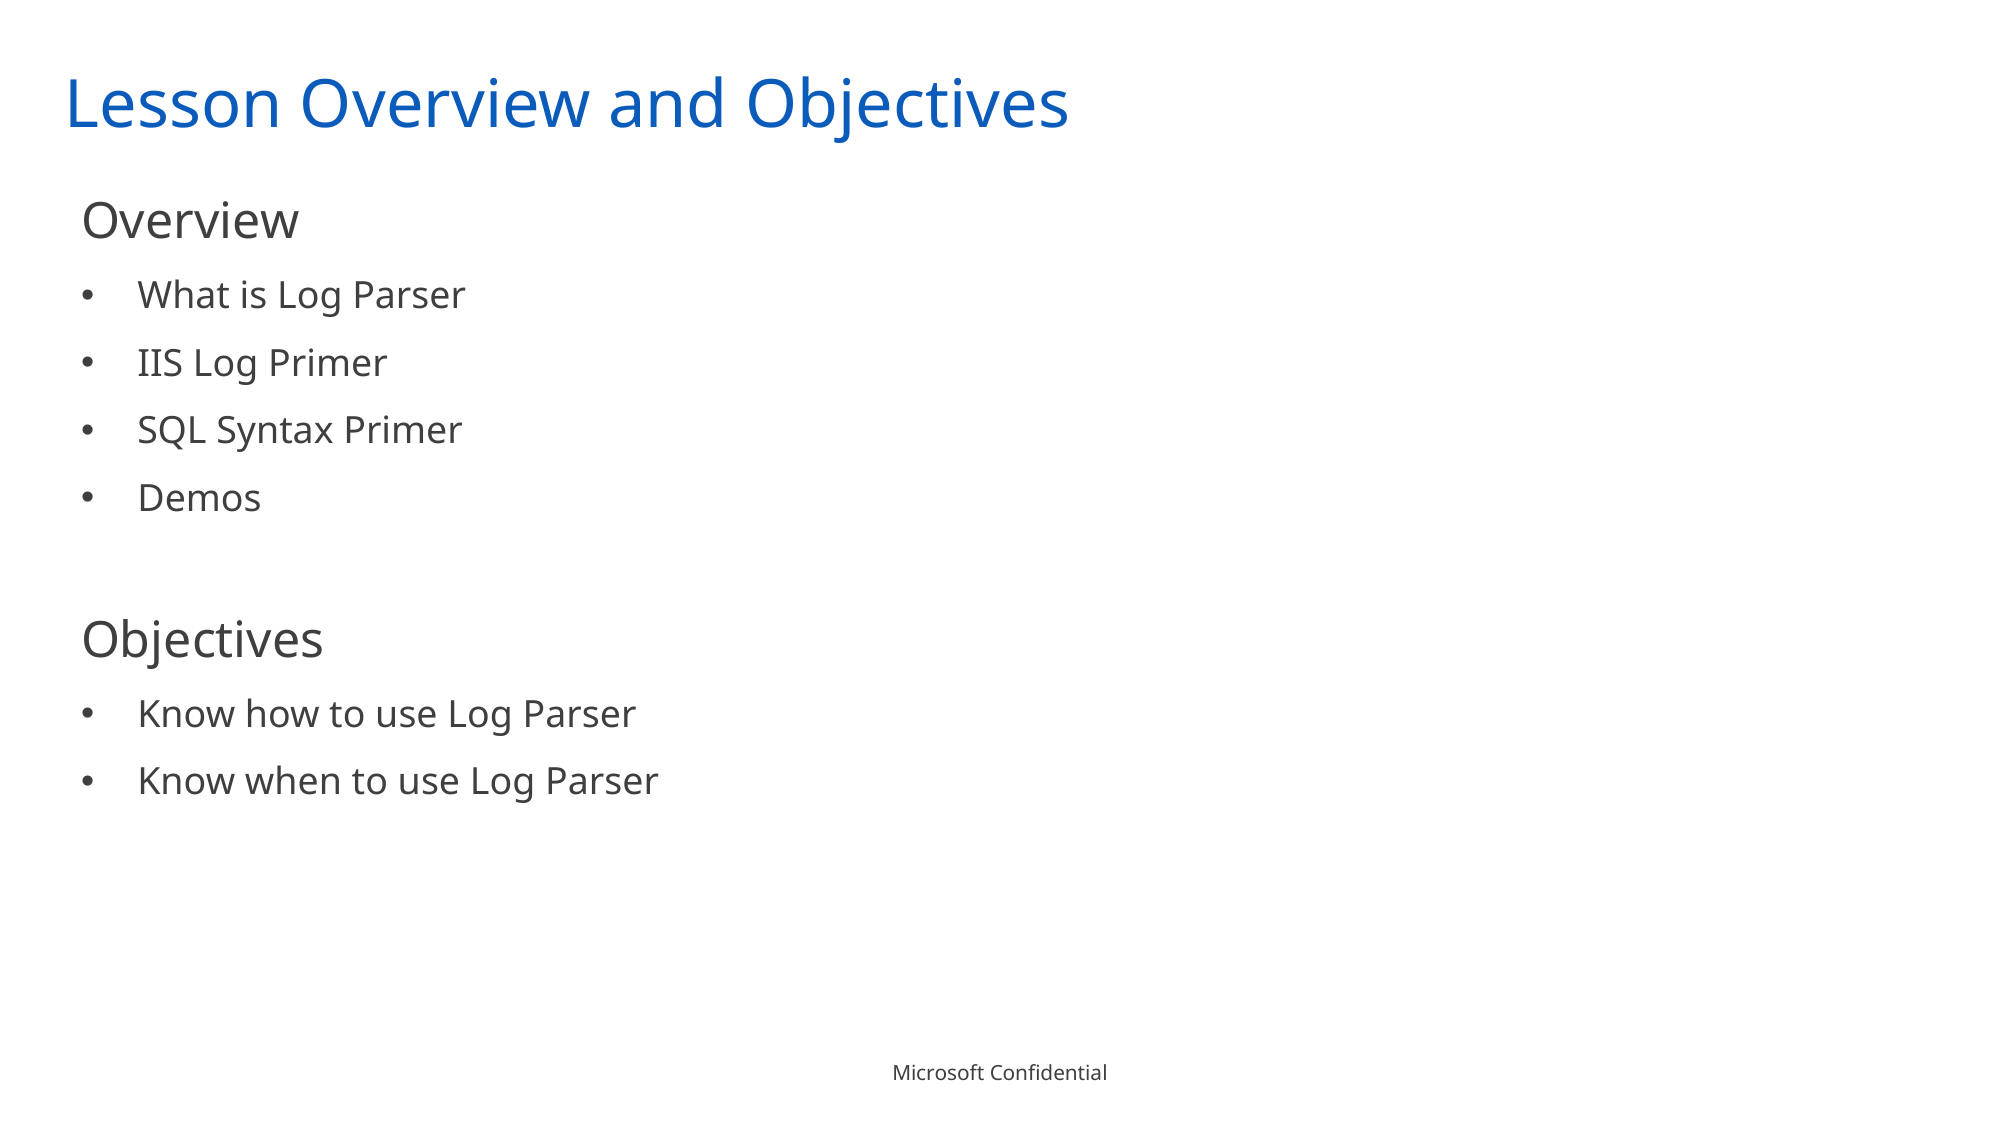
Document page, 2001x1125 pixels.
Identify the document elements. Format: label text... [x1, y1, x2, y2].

list Overview What is Log Parser IIS Log Primer SQL Syntax Primer Demos Objectives Know how to use Log Parser Know when to use Log Parser [66, 187, 1899, 1001]
title Lesson Overview and Objectives [49, 49, 1899, 162]
